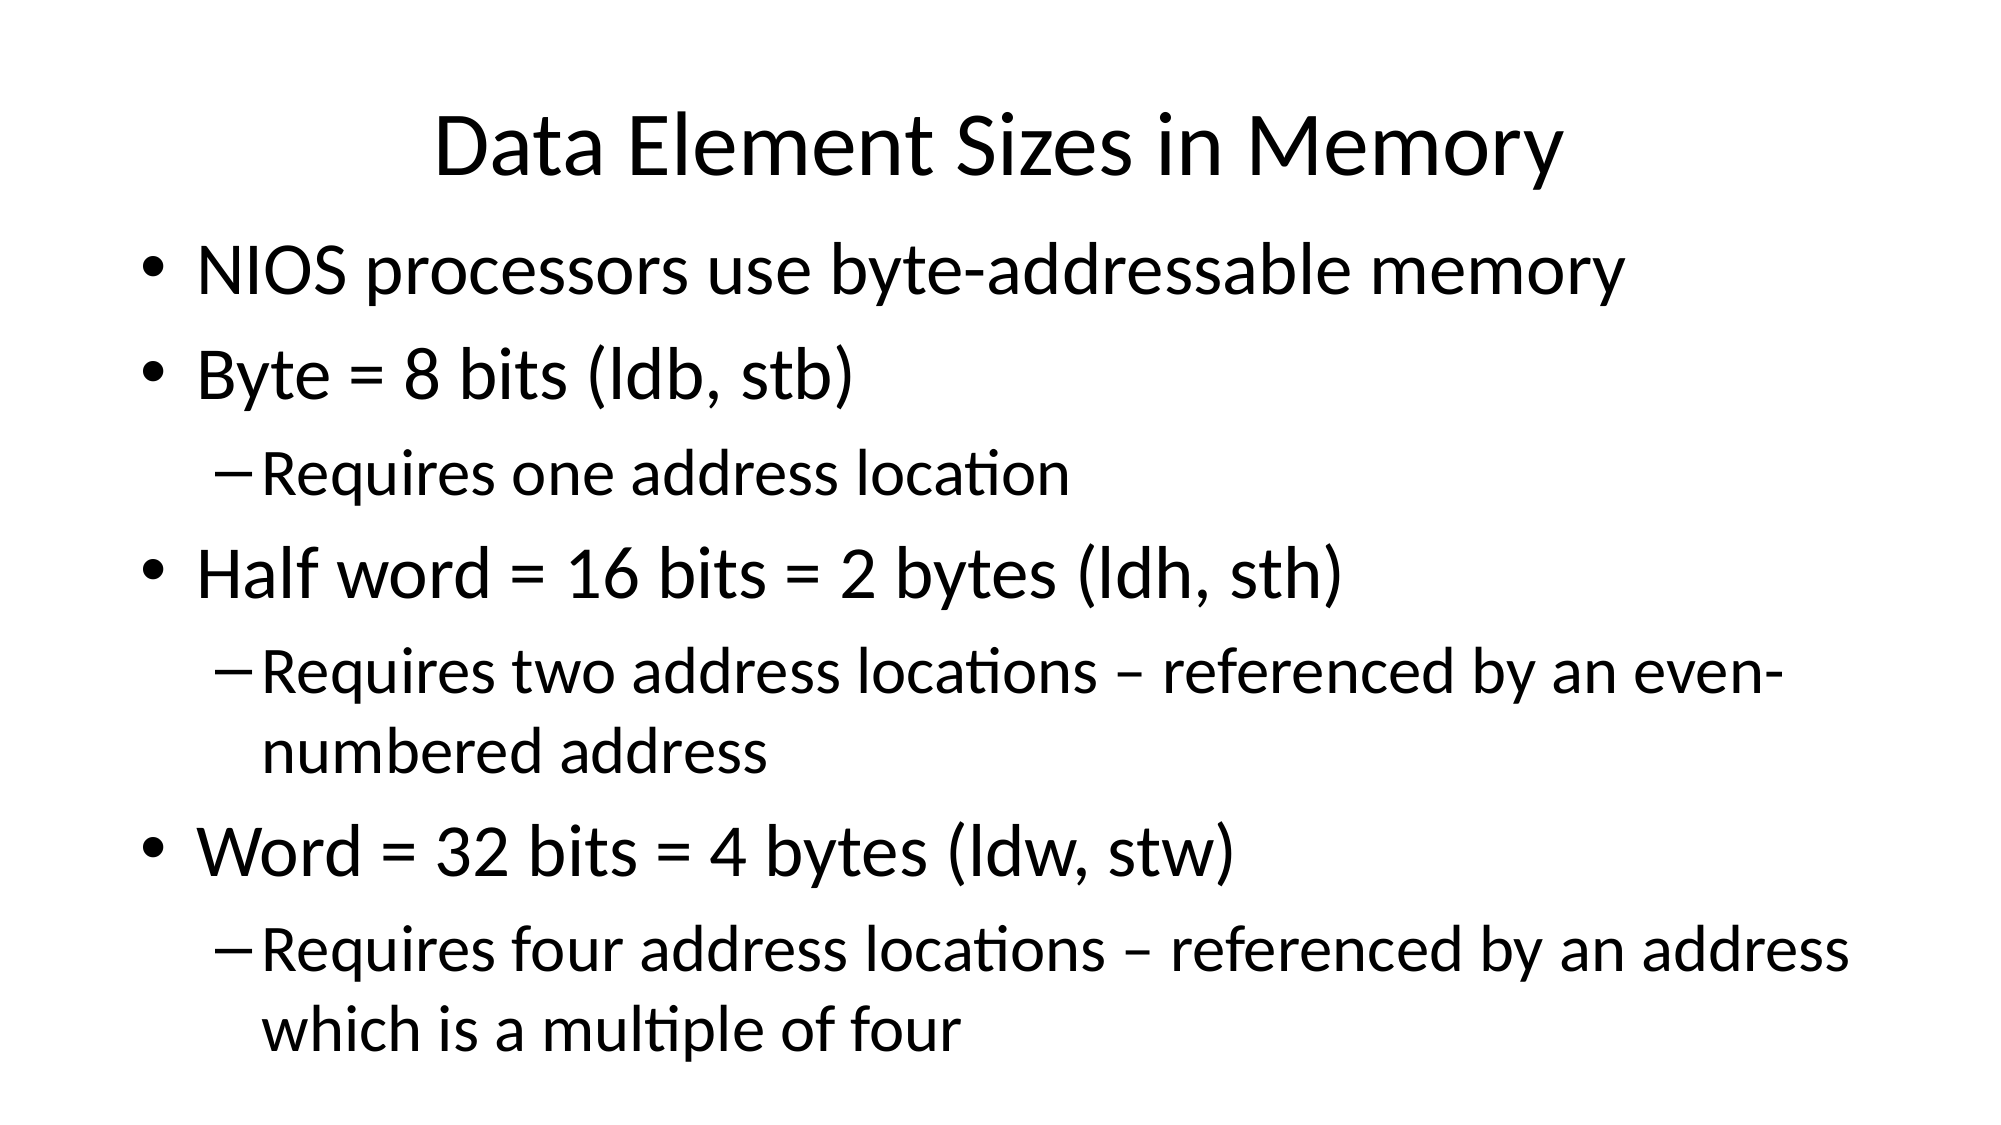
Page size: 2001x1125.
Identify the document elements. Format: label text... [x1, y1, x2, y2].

title Data Element Sizes in Memory [99, 45, 1900, 233]
list NIOS processors use byte-addressable memory Byte = 8 bits (ldb, stb) Requires one address location Half word = 16 bits = 2 bytes (ldh, sth) Requires two address locations – referenced by an even-numbered address Word = 32 bits = 4 bytes (ldw, stw) Requires four address locations – referenced by an address which is a multiple of four [125, 212, 1938, 1088]
